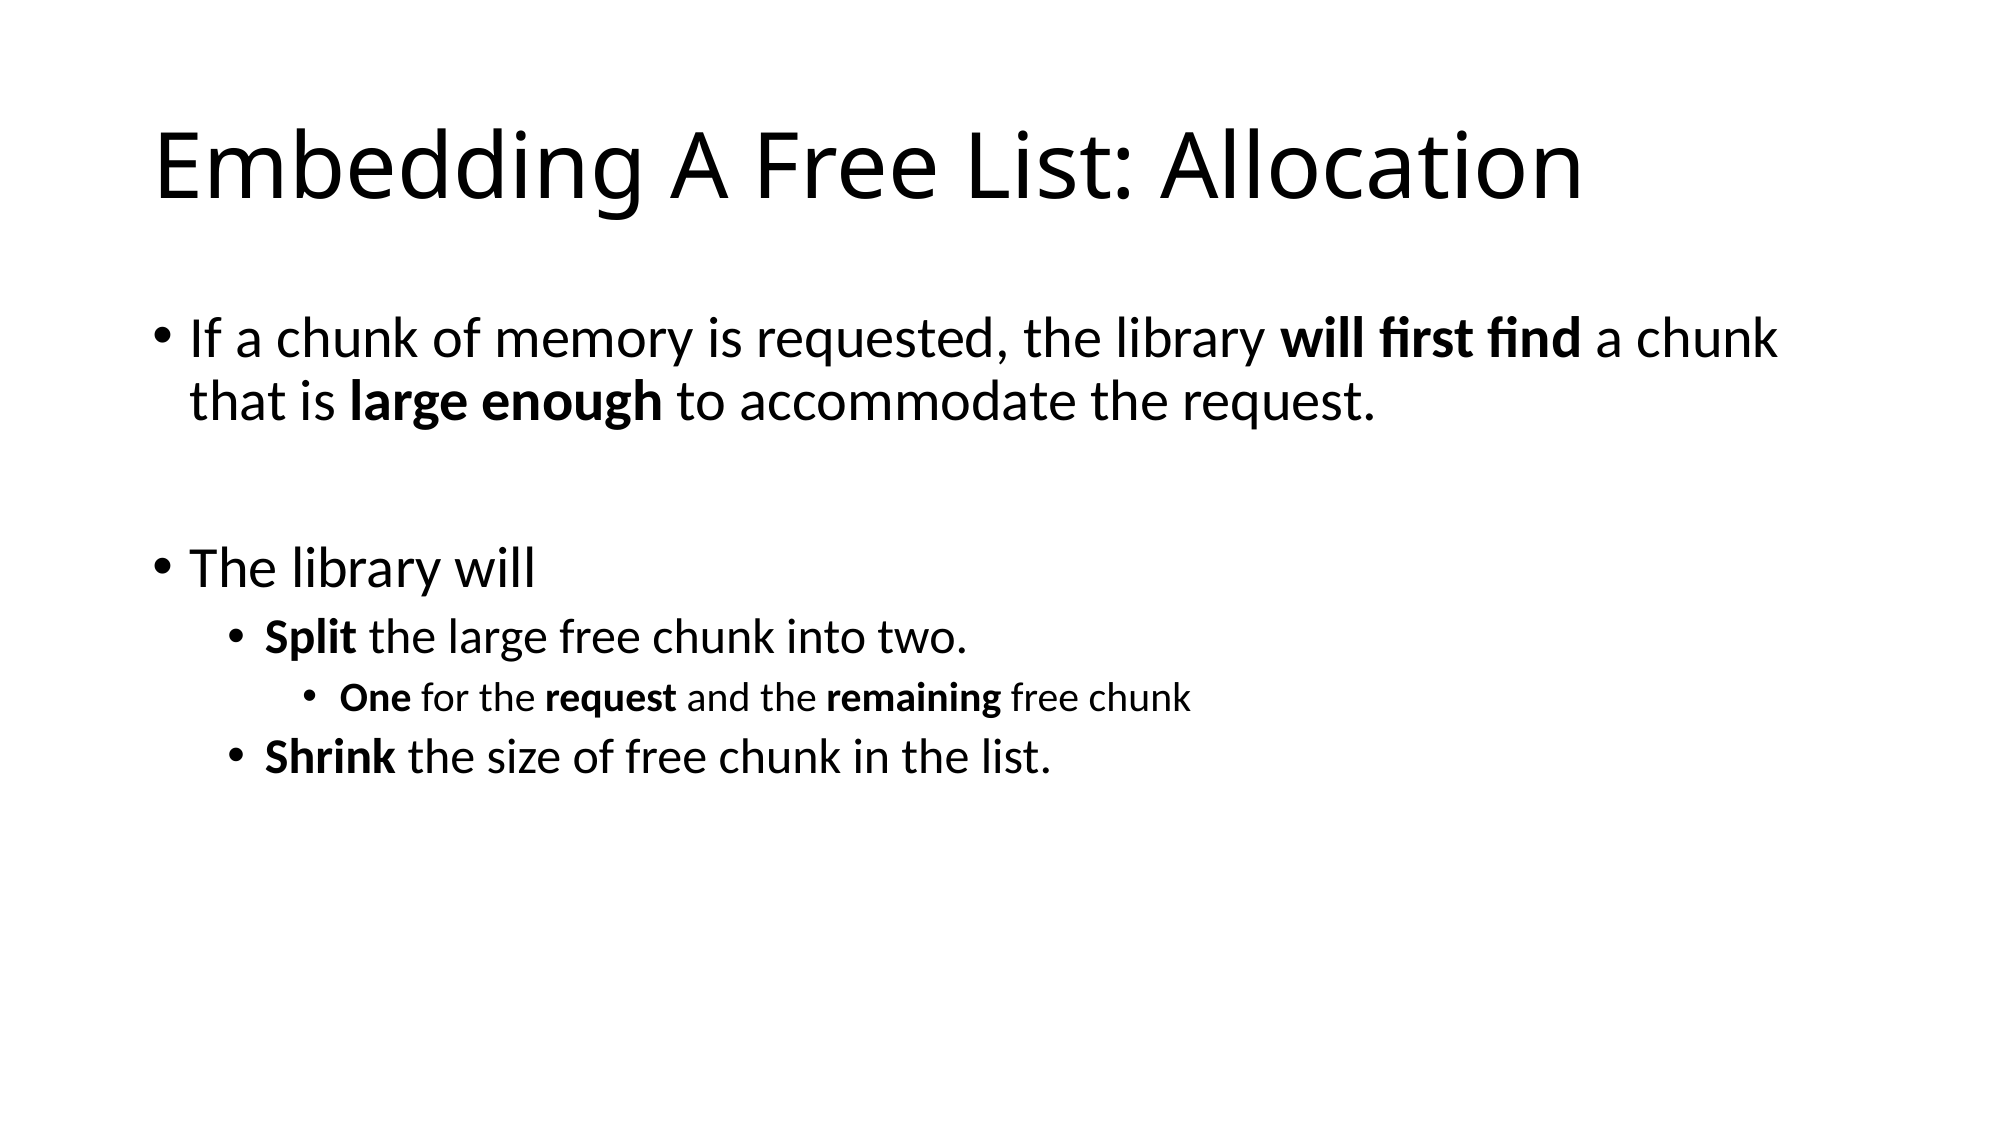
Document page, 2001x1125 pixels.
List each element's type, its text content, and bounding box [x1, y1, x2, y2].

list If a chunk of memory is requested, the library will first find a chunk that is large enough to accommodate the request. The library will Split the large free chunk into two. One for the request and the remaining free chunk Shrink the size of free chunk in the list. [137, 299, 1863, 1014]
title Embedding A Free List: Allocation [137, 59, 1863, 278]
